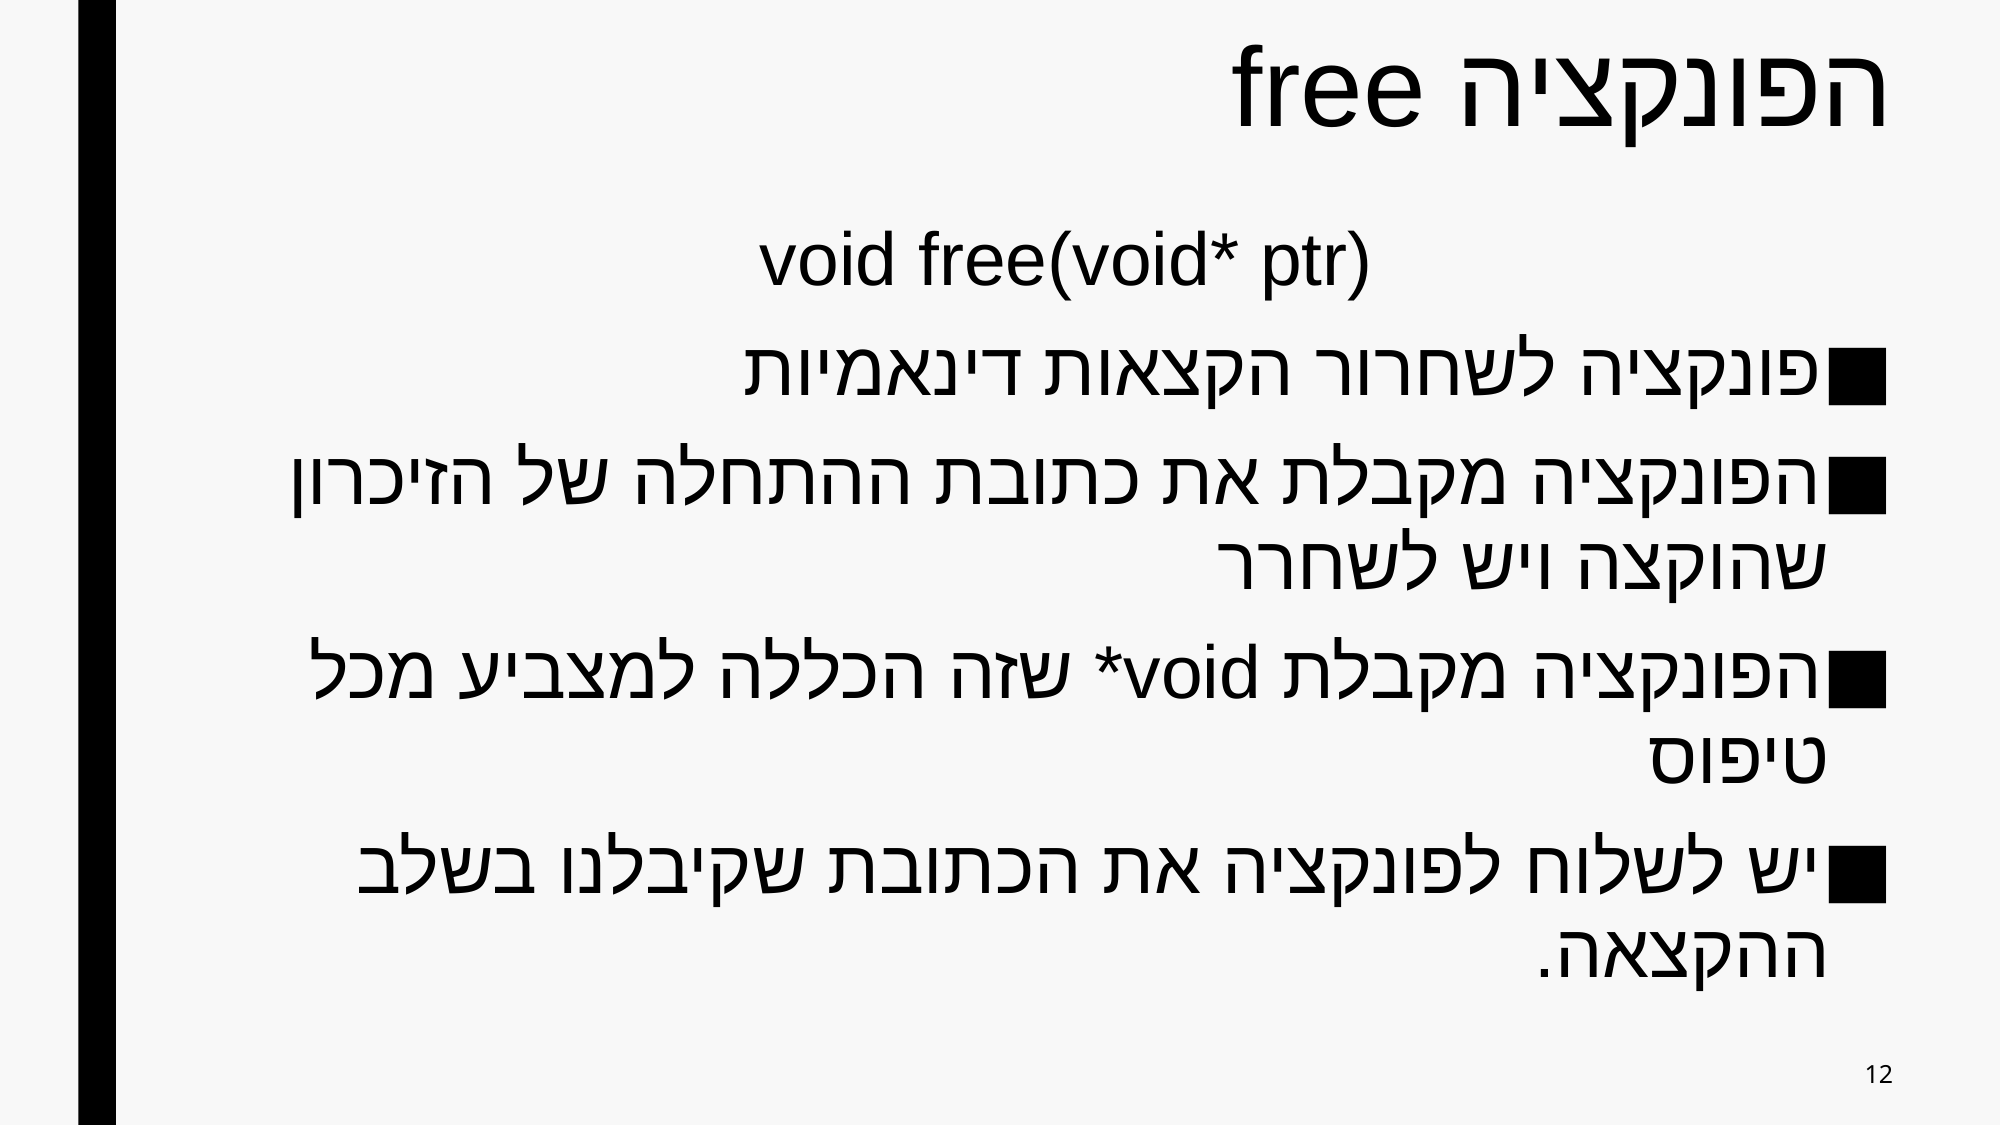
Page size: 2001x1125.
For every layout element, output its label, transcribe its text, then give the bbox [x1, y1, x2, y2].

slide_number 12 [1646, 1042, 1908, 1109]
list void free(void* ptr) פונקציה לשחרור הקצאות דינאמיות הפונקציה מקבלת את כתובת ההתחלה של הזיכרון שהוקצה ויש לשחרר הפונקציה מקבלת void* שזה הכללה למצביע מכל טיפוס יש לשלוח לפונקציה את הכתובת שקיבלנו בשלב ההקצאה. [225, 210, 1908, 1024]
title הפונקציה free [225, 22, 1908, 192]
